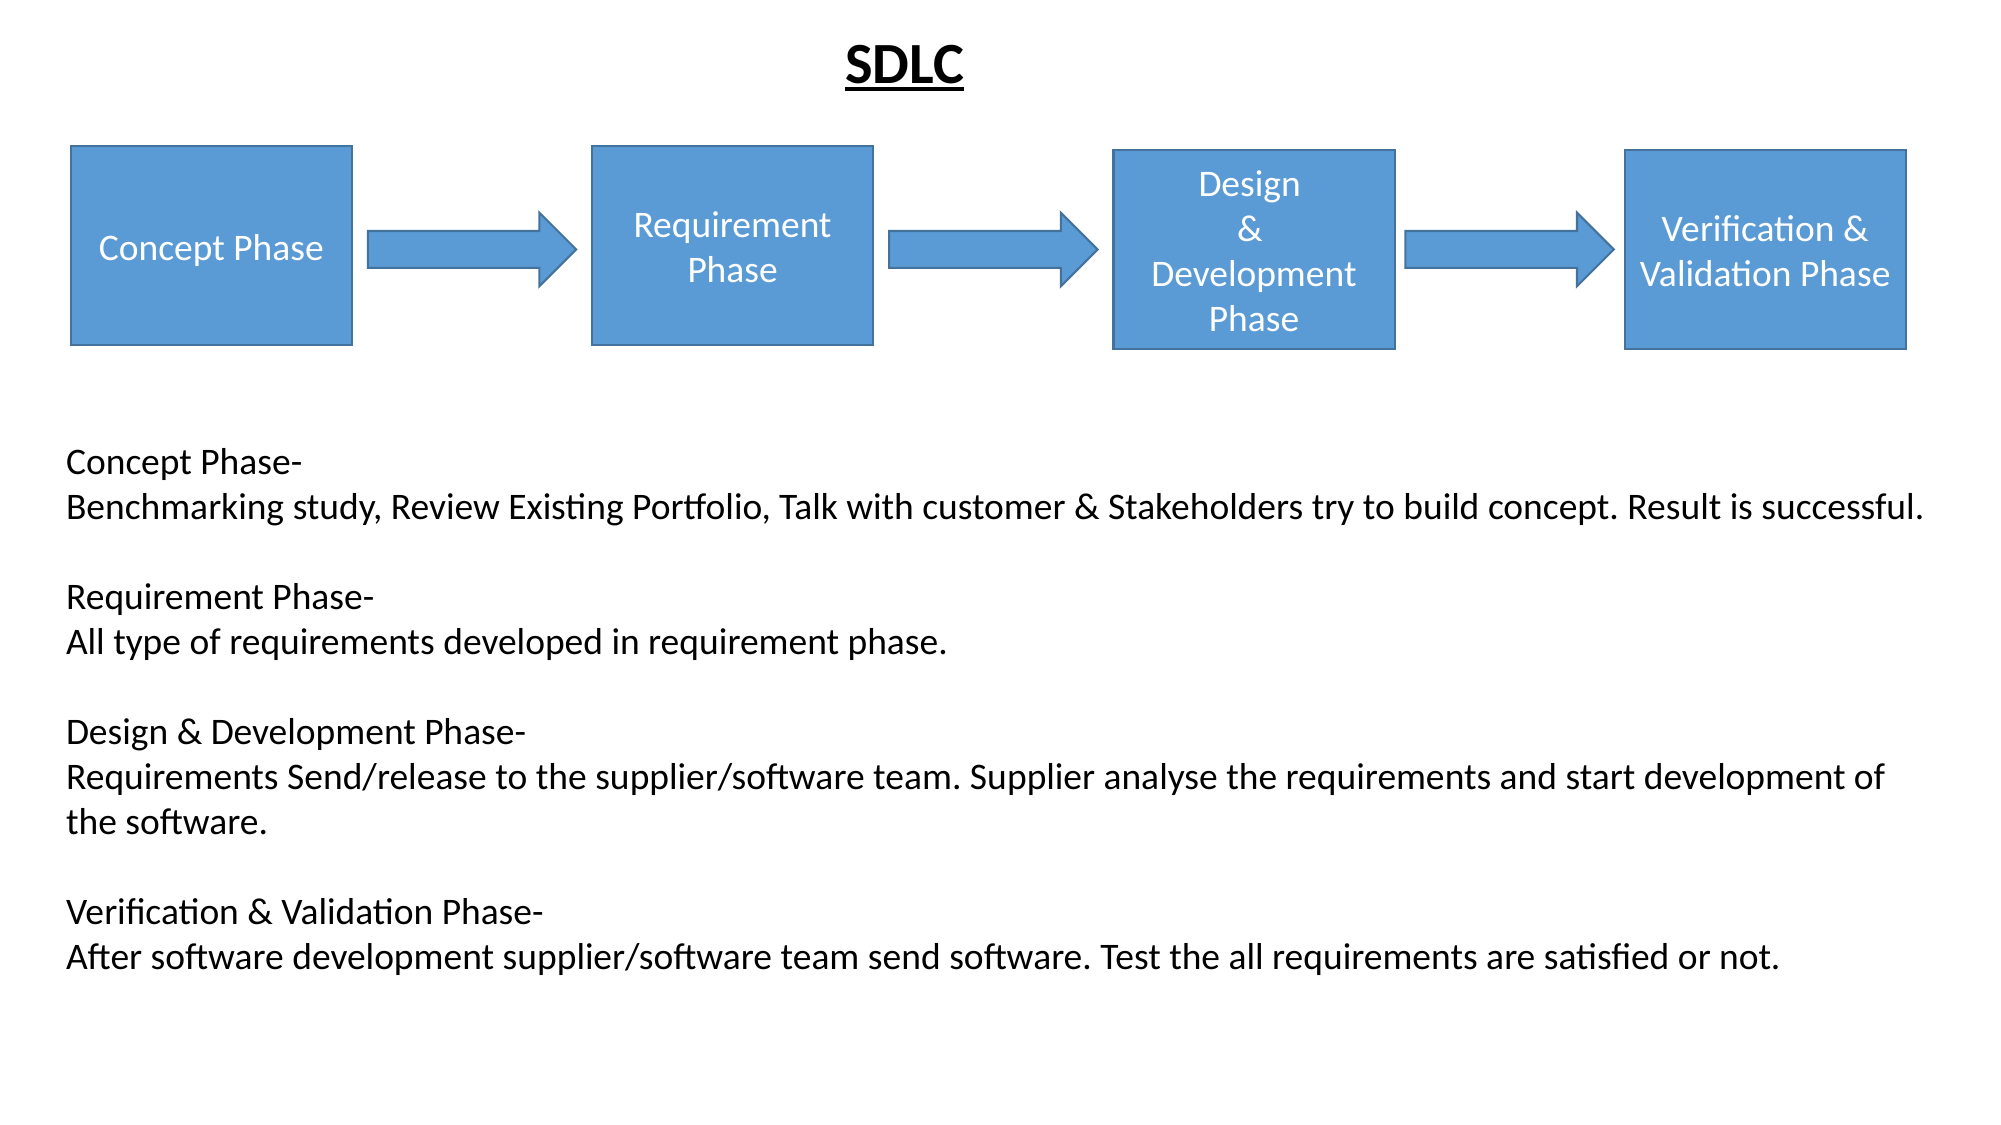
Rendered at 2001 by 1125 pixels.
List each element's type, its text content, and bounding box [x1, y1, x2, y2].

text_box [888, 210, 1100, 289]
text_box [366, 210, 578, 289]
text_box Concept Phase [70, 145, 353, 346]
text_box [1404, 210, 1616, 289]
text_box Verification & Validation Phase [1624, 149, 1907, 350]
text_box Requirement Phase [591, 145, 874, 346]
text_box Design & Development Phase [1112, 149, 1396, 350]
text_box SDLC [830, 17, 996, 102]
text_box Concept Phase- Benchmarking study, Review Existing Portfolio, Talk with customer & Stakeholders try to build concept. Result is successful. Requirement Phase- All type of requirements developed in requirement phase. Design & Development Phase- Requirements Send/release to the supplier/software team. Supplier analyse the requirements and start development of the software. Verification & Validation Phase- After software development supplier/software team send software. Test the all requirements are satisfied or not. [51, 429, 1958, 985]
